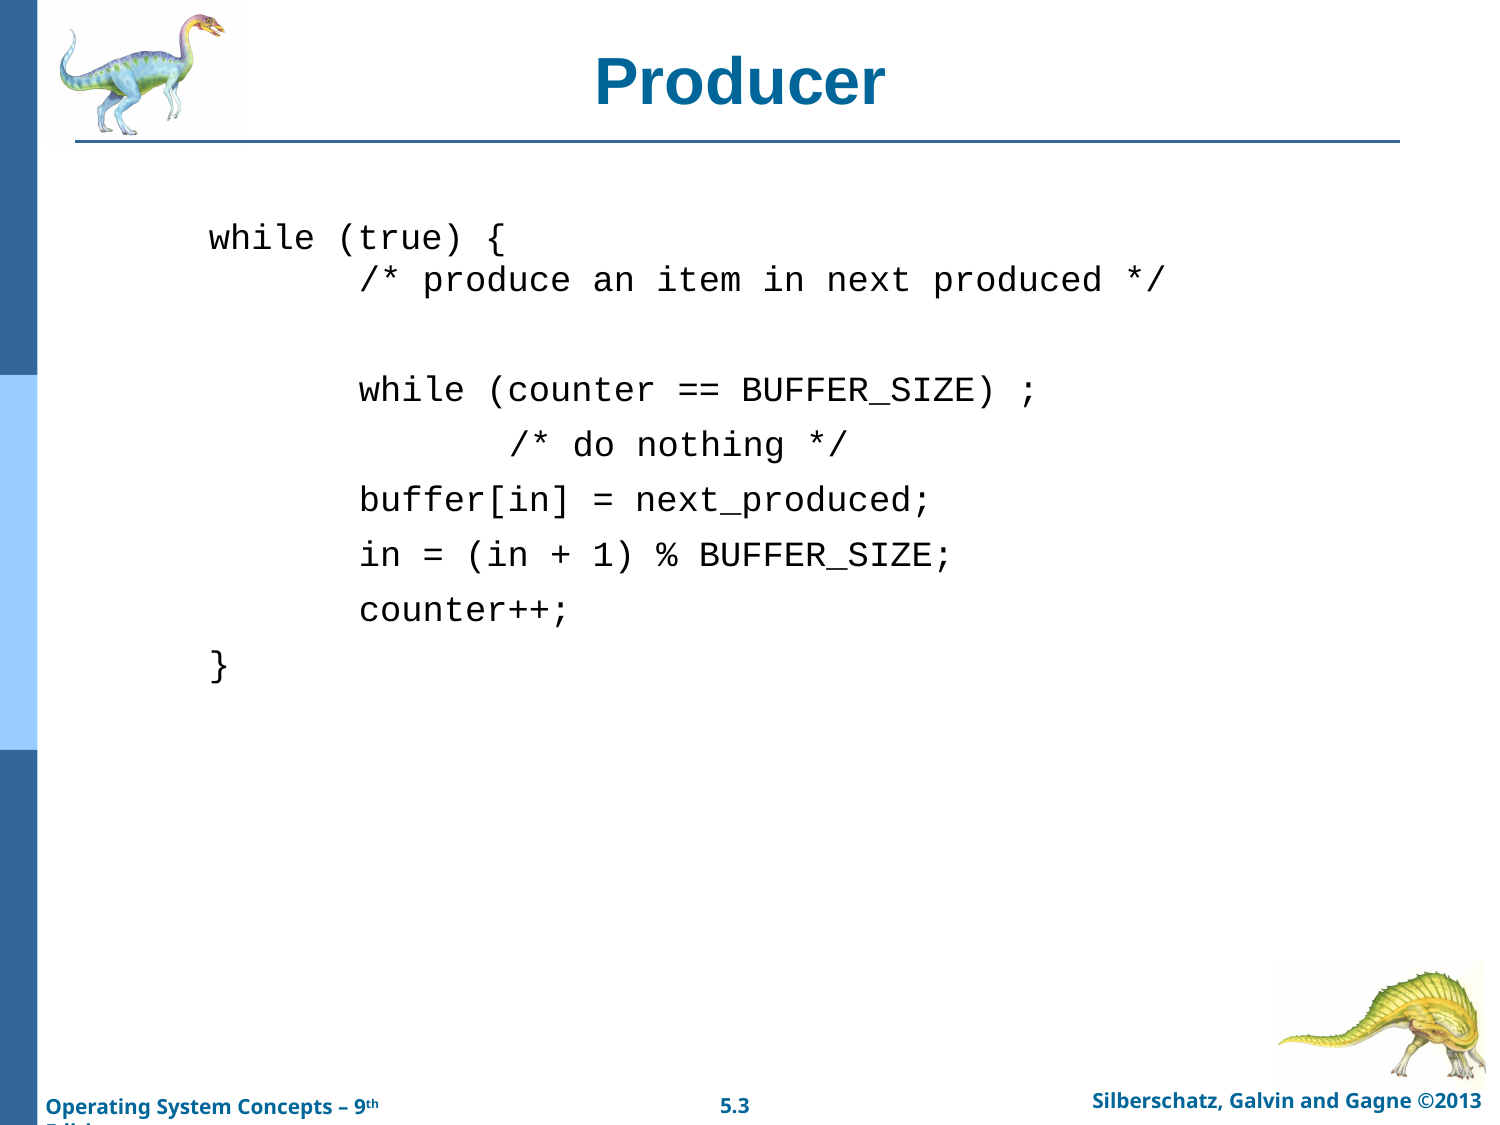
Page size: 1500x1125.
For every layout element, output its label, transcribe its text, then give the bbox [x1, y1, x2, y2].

list while (true) { /* produce an item in next produced */ while (counter == BUFFER_SIZE) ; /* do nothing */ buffer[in] = next_produced; in = (in + 1) % BUFFER_SIZE; counter++; } [193, 206, 1299, 955]
title Producer [75, 30, 1425, 126]
picture [46, 0, 243, 149]
picture [1275, 959, 1486, 1090]
